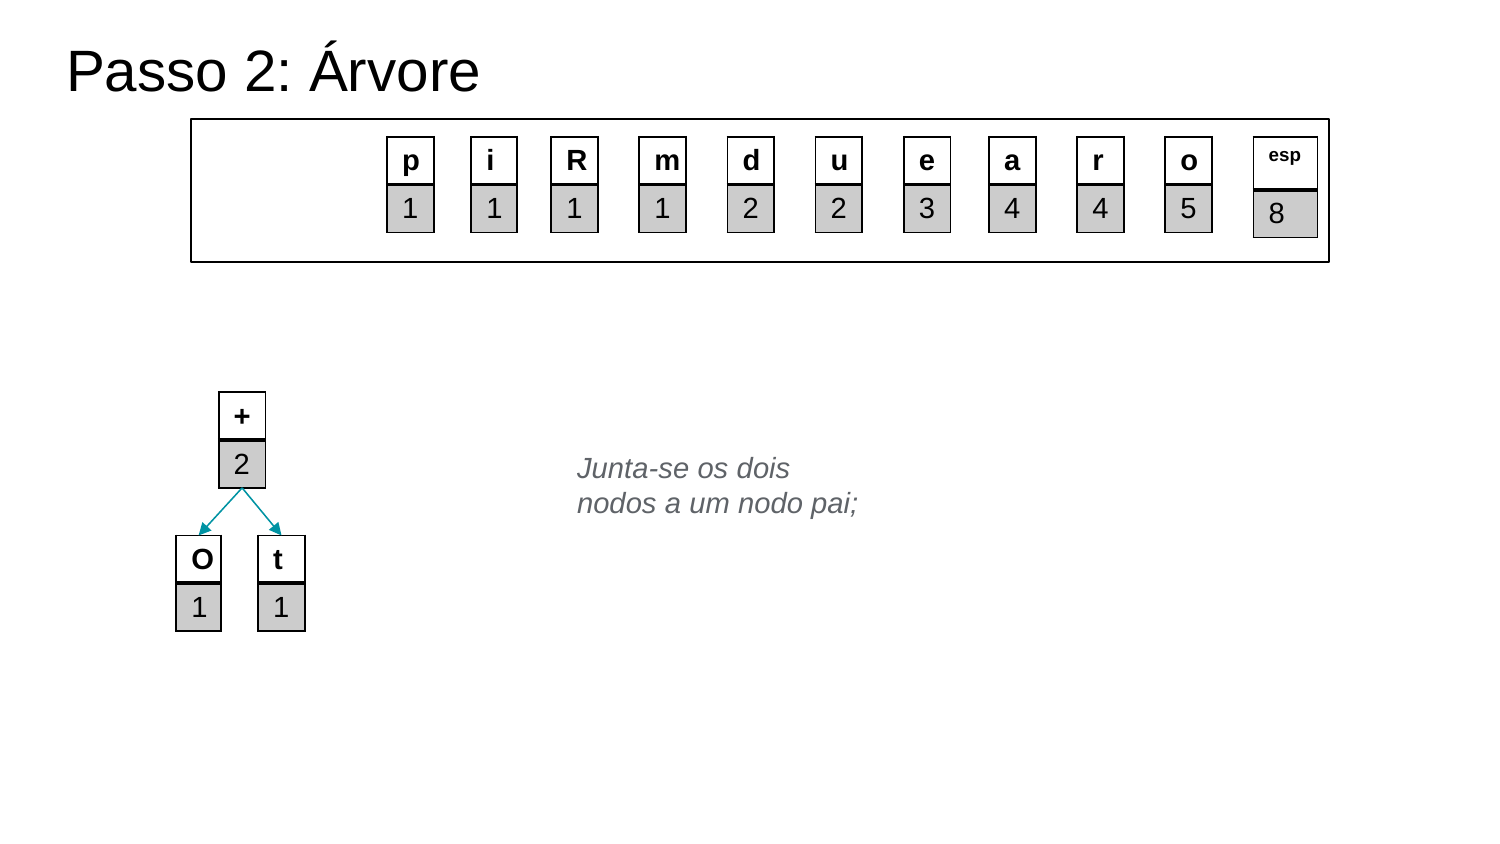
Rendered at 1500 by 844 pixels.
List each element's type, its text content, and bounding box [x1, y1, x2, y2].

table_header + [220, 393, 265, 438]
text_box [198, 491, 243, 536]
title Passo 2: Árvore [51, 18, 1449, 113]
table_cell 1 [259, 585, 304, 630]
text_box Junta-se os dois nodos a um nodo pai; [487, 442, 879, 527]
table_header t [259, 536, 304, 581]
table_cell 2 [220, 442, 265, 487]
table_header O [177, 536, 220, 581]
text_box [243, 491, 282, 536]
table_cell 1 [177, 585, 220, 630]
text_box [191, 118, 1329, 263]
